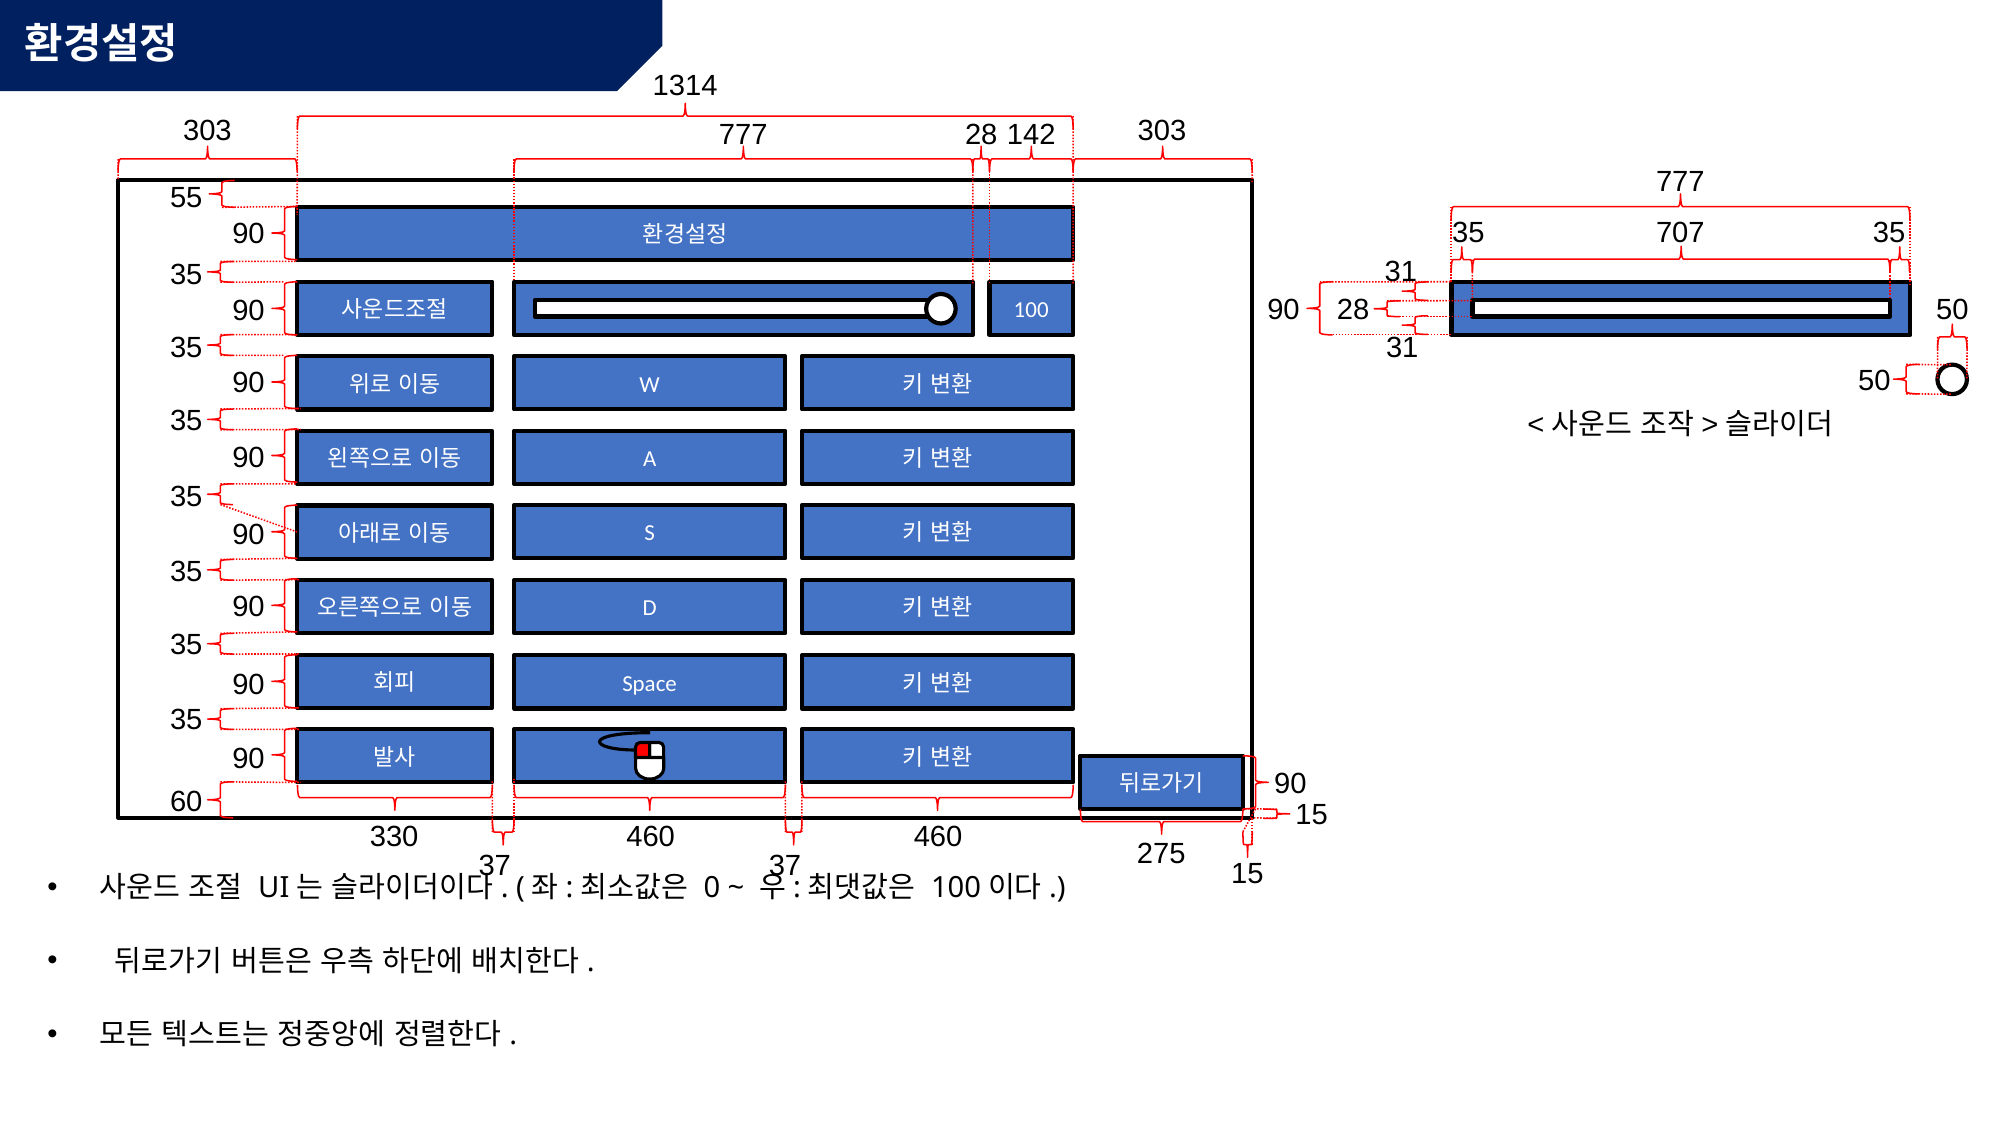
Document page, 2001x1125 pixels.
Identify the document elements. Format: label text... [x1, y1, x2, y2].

text_box [494, 819, 515, 846]
text_box 142 [1000, 115, 1062, 151]
text_box [1376, 300, 1400, 318]
text_box 키 변환 [800, 429, 1075, 486]
text_box [1077, 147, 1253, 172]
text_box 777 [1650, 162, 1711, 198]
text_box 28 [1330, 290, 1376, 326]
text_box 90 [226, 363, 271, 399]
text_box 키 변환 [800, 578, 1075, 635]
text_box 330 [363, 817, 425, 853]
text_box 460 [620, 817, 682, 853]
text_box [990, 151, 1068, 172]
text_box [271, 660, 298, 707]
text_box [1242, 836, 1253, 854]
text_box 1314 [646, 66, 724, 102]
text_box 37 [472, 846, 518, 882]
text_box [116, 178, 487, 820]
text_box 35 [1866, 213, 1912, 249]
text_box [209, 483, 234, 506]
text_box [271, 735, 298, 780]
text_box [1244, 810, 1253, 818]
text_box [787, 819, 801, 846]
text_box 회피 [298, 653, 494, 710]
text_box 90 [226, 438, 271, 474]
text_box [1401, 324, 1428, 333]
text_box [271, 288, 298, 334]
text_box S [512, 503, 787, 560]
text_box <사운드 조작>슬라이더 [1512, 397, 1849, 448]
text_box 50 [1852, 361, 1897, 397]
text_box 90 [226, 664, 271, 700]
text_box [209, 559, 234, 581]
text_box [1470, 298, 1892, 319]
text_box [209, 179, 235, 208]
text_box [803, 784, 1074, 812]
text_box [234, 709, 297, 714]
text_box [209, 708, 234, 730]
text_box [234, 581, 283, 587]
text_box [533, 298, 927, 319]
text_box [283, 506, 295, 512]
text_box [1456, 249, 1471, 273]
text_box 키 변환 [800, 727, 1075, 784]
text_box 90 [226, 291, 271, 327]
text_box [972, 151, 991, 172]
text_box D [512, 578, 787, 635]
text_box 55 [163, 177, 209, 214]
text_box 28 [958, 115, 1000, 151]
text_box W [512, 354, 787, 411]
text_box 50 [1929, 290, 1975, 326]
text_box 100 [987, 280, 1075, 337]
text_box [1897, 363, 1919, 395]
text_box [234, 178, 1254, 820]
text_box [512, 280, 975, 337]
text_box [117, 147, 291, 172]
text_box 35 [163, 401, 209, 437]
text_box 275 [1130, 834, 1192, 870]
text_box [1473, 249, 1890, 272]
text_box 90 [226, 515, 271, 551]
text_box 15 [1289, 795, 1334, 831]
text_box [1265, 808, 1289, 820]
text_box [271, 529, 298, 557]
text_box 303 [177, 111, 238, 147]
text_box Space [512, 653, 787, 711]
list 사운드 조절 UI는 슬라이더이다. (좌:최소값은 0 ~ 우:최댓값은 100이다.) 뒤로가기 버튼은 우측 하단에 배치한다. 모든 텍스트는 정중앙에 정렬한다. [9, 843, 1986, 1099]
text_box [209, 408, 234, 430]
text_box [1062, 115, 1074, 129]
text_box 303 [1131, 111, 1193, 147]
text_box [234, 506, 284, 512]
text_box 15 [1225, 854, 1270, 890]
text_box [1936, 326, 1968, 350]
text_box 777 [712, 115, 774, 151]
text_box 35 [163, 625, 209, 661]
text_box 90 [226, 586, 271, 622]
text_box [234, 634, 296, 640]
text_box 31 [1378, 252, 1423, 281]
text_box 위로 이동 [298, 354, 494, 412]
text_box [1449, 280, 1912, 337]
text_box [1935, 362, 1969, 397]
text_box 31 [1379, 328, 1425, 333]
text_box [283, 511, 298, 531]
text_box 키 변환 [800, 503, 1075, 560]
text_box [235, 410, 300, 414]
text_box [283, 581, 296, 587]
text_box 35 [1446, 213, 1491, 249]
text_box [234, 560, 296, 566]
text_box [296, 784, 489, 812]
text_box [1939, 365, 1949, 374]
text_box [209, 634, 234, 655]
text_box [924, 291, 958, 326]
text_box 90 [226, 739, 271, 775]
text_box [271, 588, 298, 631]
text_box 90 [1268, 764, 1313, 800]
text_box [209, 781, 234, 819]
text_box [512, 727, 787, 784]
text_box 환경설정 [298, 205, 509, 262]
text_box 오른쪽으로 이동 [298, 578, 494, 635]
text_box 35 [163, 477, 209, 513]
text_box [235, 208, 283, 213]
text_box [1889, 249, 1905, 273]
text_box 35 [163, 552, 209, 588]
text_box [283, 283, 295, 288]
text_box 35 [163, 700, 209, 736]
text_box 35 [163, 328, 209, 364]
text_box [209, 261, 234, 283]
text_box [1401, 291, 1428, 299]
text_box [1306, 280, 1333, 336]
text_box [1242, 755, 1268, 808]
text_box 825 [283, 208, 296, 216]
text_box 60 [163, 782, 209, 818]
text_box [271, 359, 298, 406]
text_box 아래로 이동 [295, 503, 494, 561]
text_box 왼쪽으로 이동 [296, 429, 494, 486]
text_box [209, 334, 234, 356]
text_box 90 [226, 214, 271, 250]
text_box 707 [1650, 213, 1711, 249]
text_box 환경설정 [518, 205, 968, 262]
text_box [774, 115, 958, 129]
text_box 키 변환 [800, 653, 1075, 711]
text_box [234, 783, 296, 788]
text_box 사운드조절 [295, 280, 494, 337]
text_box A [512, 429, 787, 486]
text_box [513, 151, 972, 172]
text_box 환경설정 [978, 205, 985, 262]
text_box 37 [762, 846, 808, 882]
text_box [271, 438, 298, 483]
text_box [1450, 198, 1911, 220]
title 환경설정 [9, 10, 615, 81]
text_box 뒤로가기 [1078, 754, 1245, 811]
text_box [517, 784, 783, 812]
text_box 31 [1379, 343, 1425, 364]
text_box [234, 283, 283, 288]
text_box 460 [907, 817, 969, 853]
text_box 발사 [298, 727, 494, 784]
text_box [271, 216, 298, 261]
text_box 35 [163, 255, 209, 291]
text_box 키 변환 [800, 354, 1075, 411]
text_box 90 [1261, 290, 1306, 326]
text_box [296, 102, 712, 129]
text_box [635, 732, 664, 780]
text_box 환경설정 [994, 205, 1068, 262]
text_box [1079, 808, 1242, 836]
